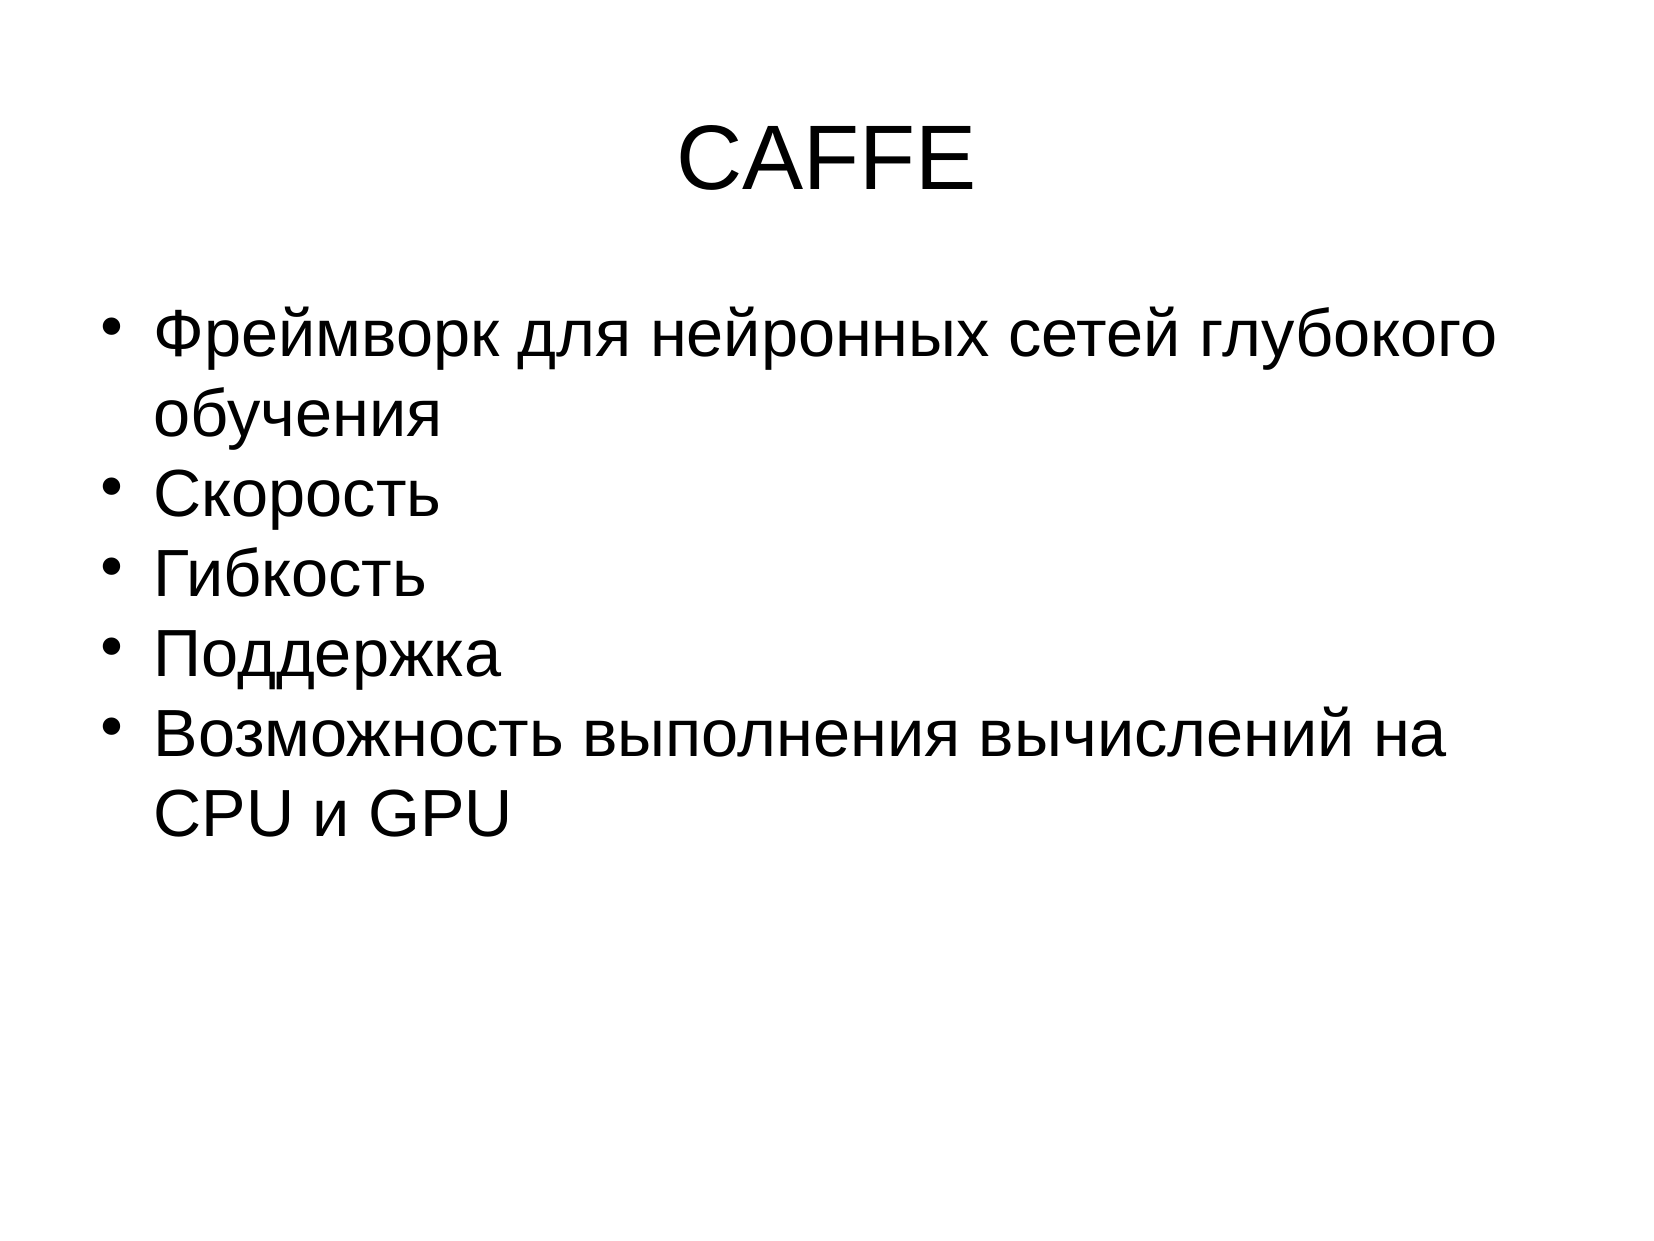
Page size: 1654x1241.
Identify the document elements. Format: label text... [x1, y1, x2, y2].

text_box Фреймворк для нейронных сетей глубокого обучения Скорость Гибкость Поддержка Возможность выполнения вычислений на CPU и GPU [82, 290, 1571, 1010]
text_box CAFFE [82, 49, 1571, 257]
